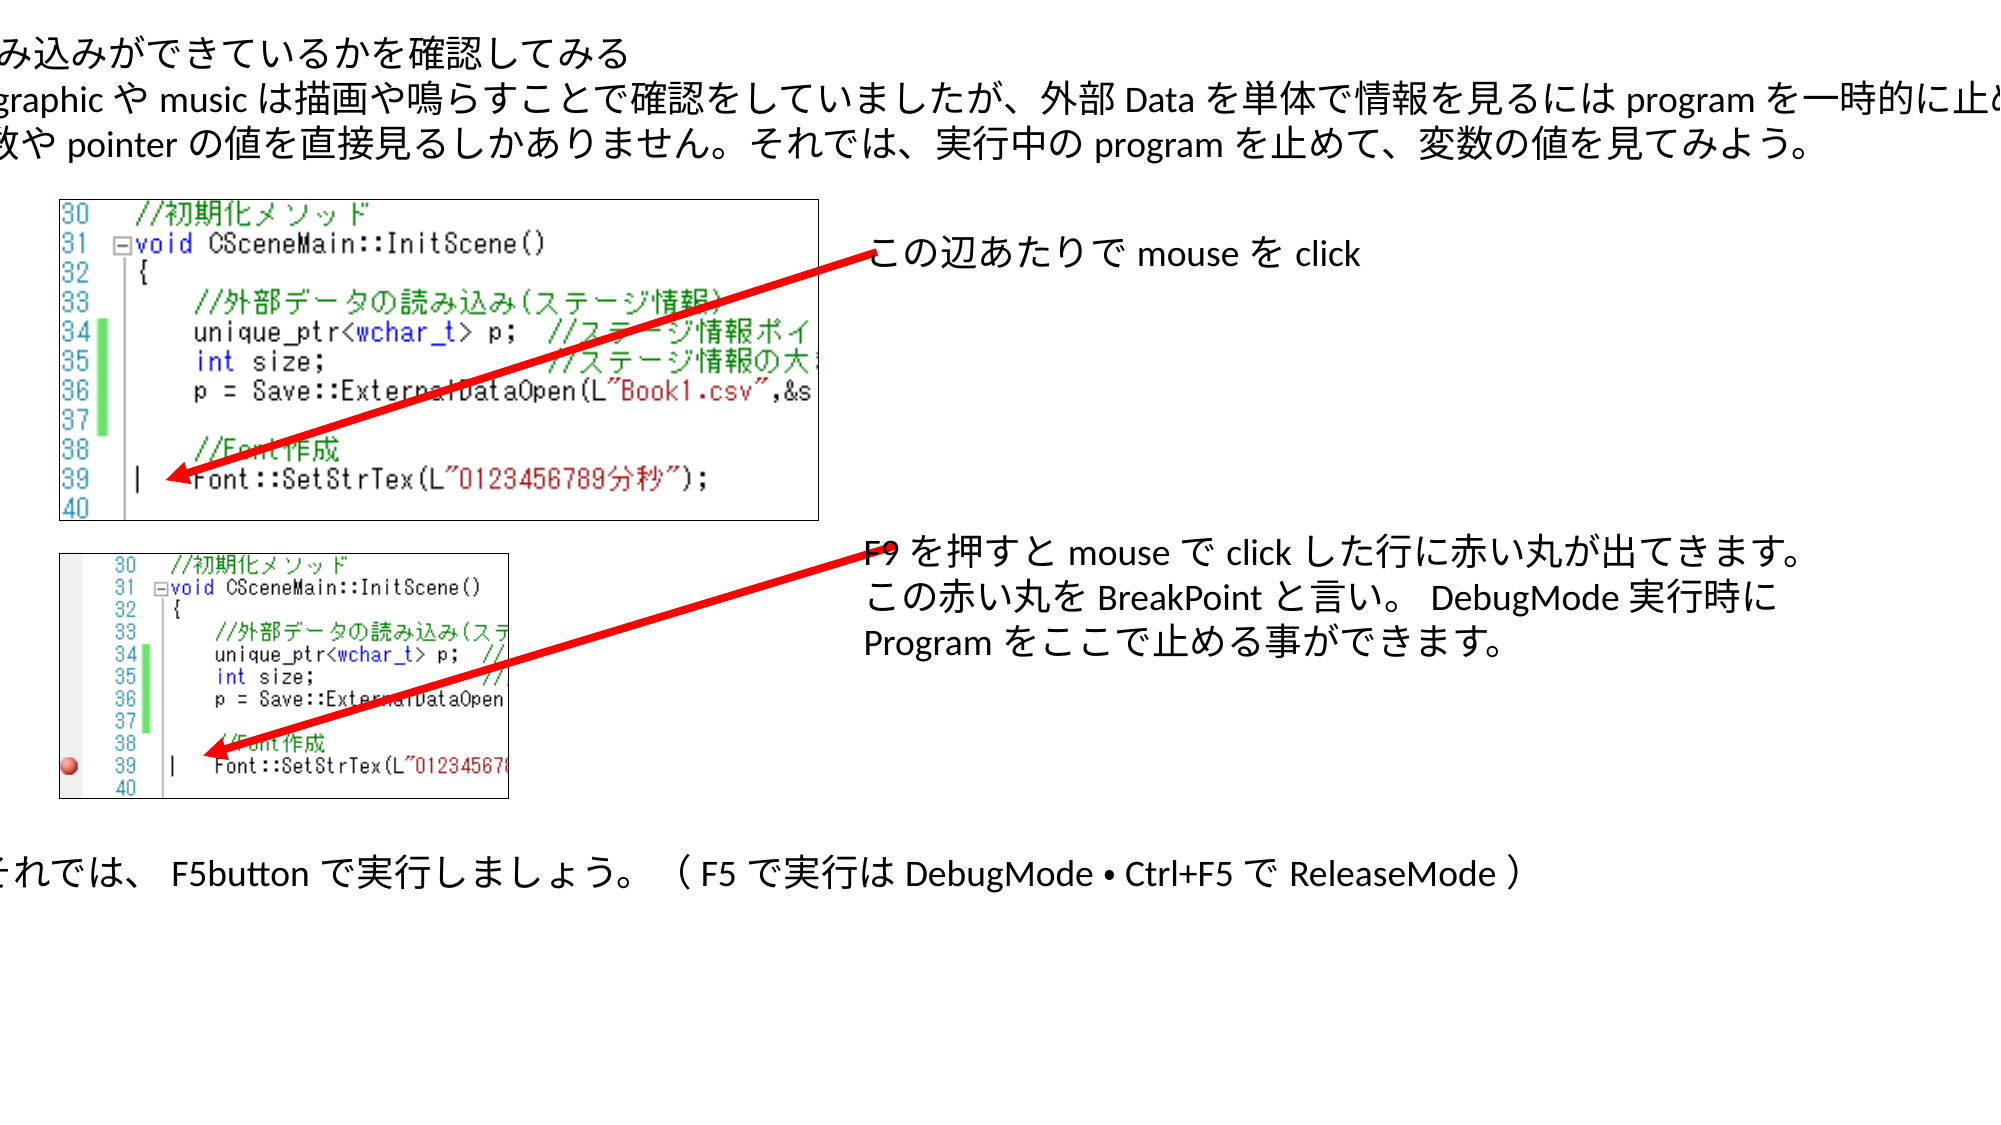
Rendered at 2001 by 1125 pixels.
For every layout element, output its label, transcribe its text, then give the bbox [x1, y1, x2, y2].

text_box F9を押すとmouseでclickした行に赤い丸が出てきます。 この赤い丸をBreakPointと言い。DebugMode実行時に Programをここで止める事ができます。 [848, 520, 1836, 671]
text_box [203, 545, 896, 756]
picture [59, 199, 819, 521]
picture [59, 552, 509, 799]
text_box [165, 252, 878, 481]
text_box それでは、F5buttonで実行しましょう。（F5で実行はDebugMode・Ctrl+F5でReleaseMode） [0, 841, 1559, 902]
text_box ・読み込みができているかを確認してみる graphicやmusicは描画や鳴らすことで確認をしていましたが、外部Dataを単体で情報を見るにはprogramを一時的に止めて 変数やpointerの値を直接見るしかありません。それでは、実行中のprogramを止めて、変数の値を見てみよう。 [0, 22, 2000, 173]
text_box この辺あたりでmouseをclick [850, 221, 1376, 282]
